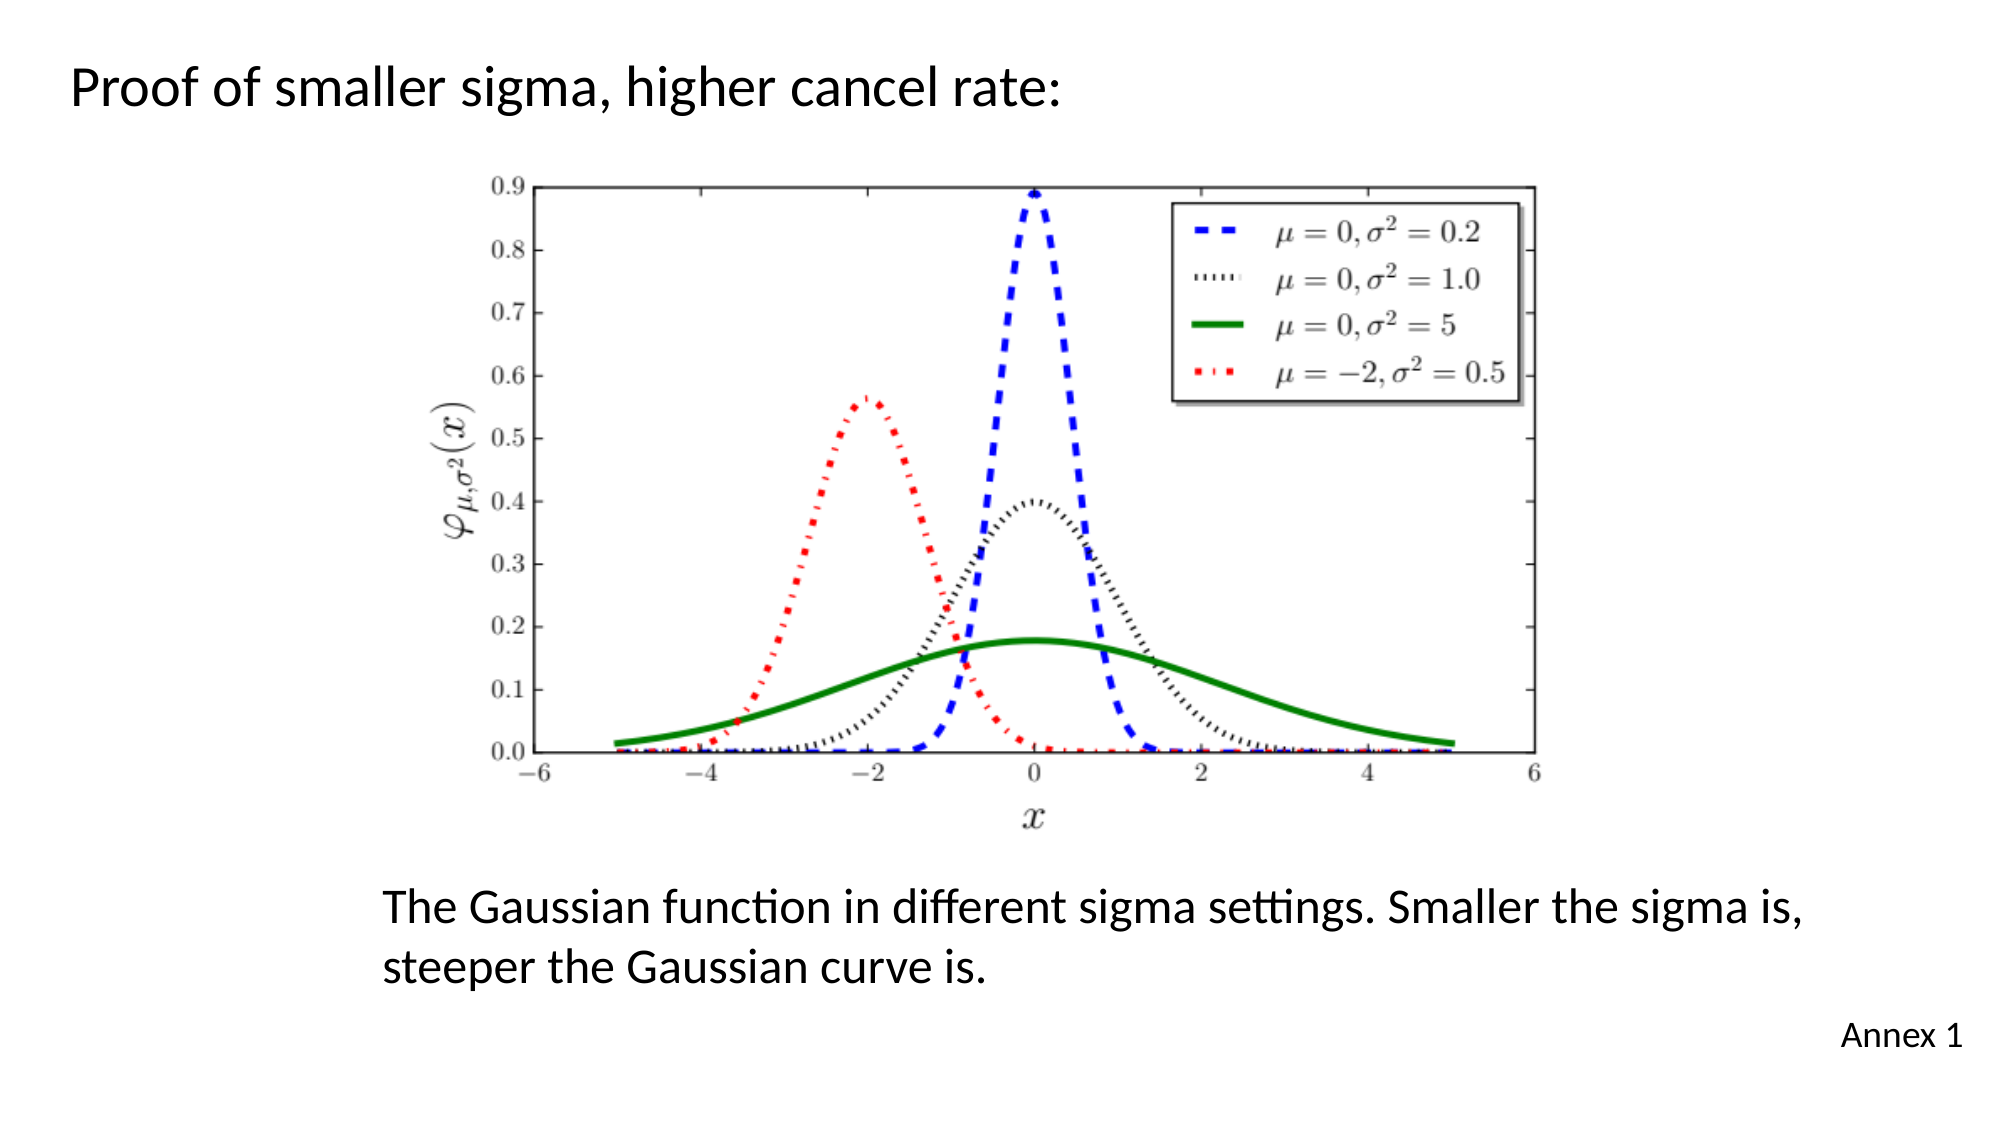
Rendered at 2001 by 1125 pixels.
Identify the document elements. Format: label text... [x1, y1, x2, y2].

text_box Annex 1 [1826, 1002, 1991, 1063]
text_box The Gaussian function in different sigma settings. Smaller the sigma is, steeper the Gaussian curve is. [367, 805, 1844, 1061]
picture [417, 160, 1556, 850]
subtitle Proof of smaller sigma, higher cancel rate: [55, 48, 1556, 153]
